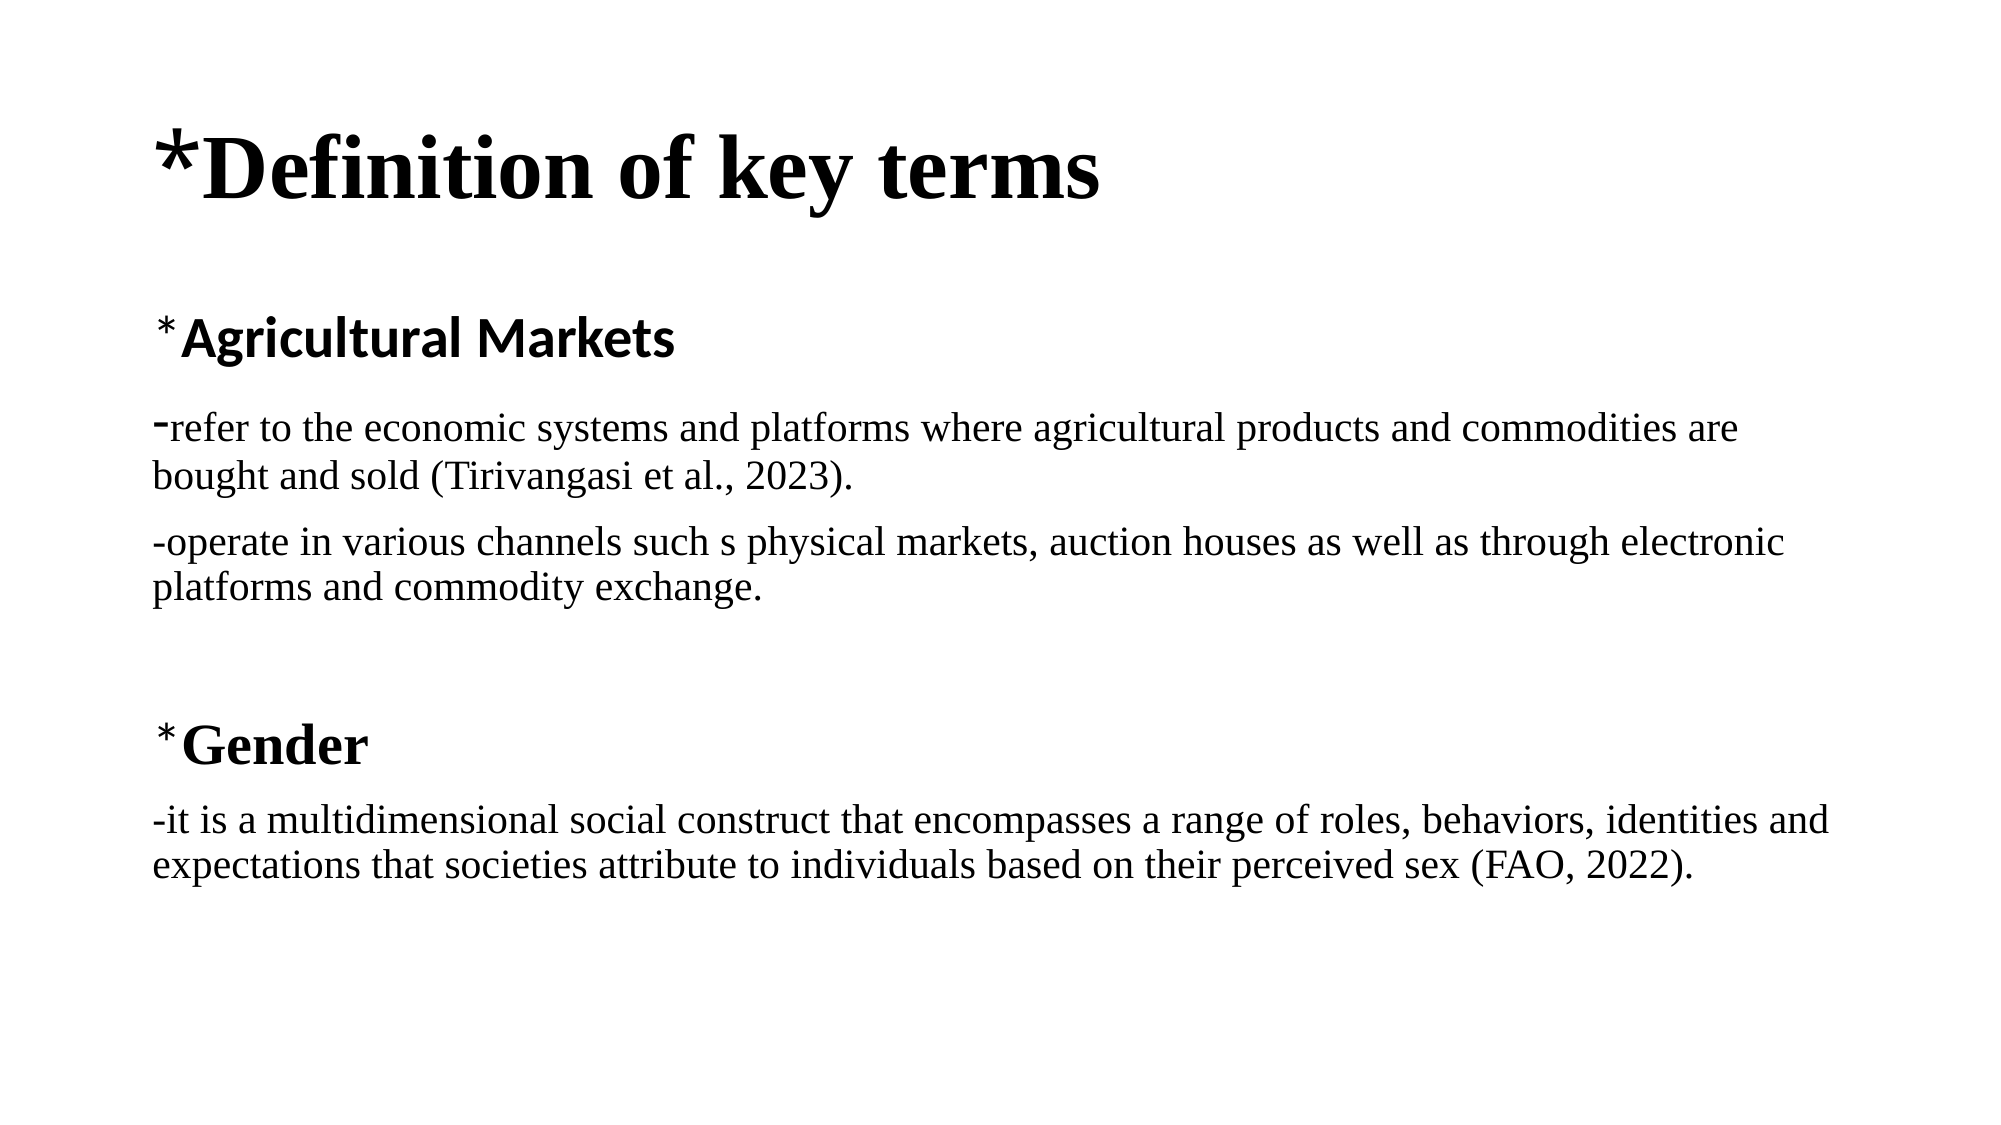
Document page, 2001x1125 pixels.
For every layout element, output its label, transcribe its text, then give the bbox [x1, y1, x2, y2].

title *Definition of key terms [137, 59, 1863, 278]
list *Agricultural Markets -refer to the economic systems and platforms where agricultural products and commodities are bought and sold (Tirivangasi et al., 2023). -operate in various channels such s physical markets, auction houses as well as through electronic platforms and commodity exchange. *Gender -it is a multidimensional social construct that encompasses a range of roles, behaviors, identities and expectations that societies attribute to individuals based on their perceived sex (FAO, 2022). [137, 299, 1863, 1014]
